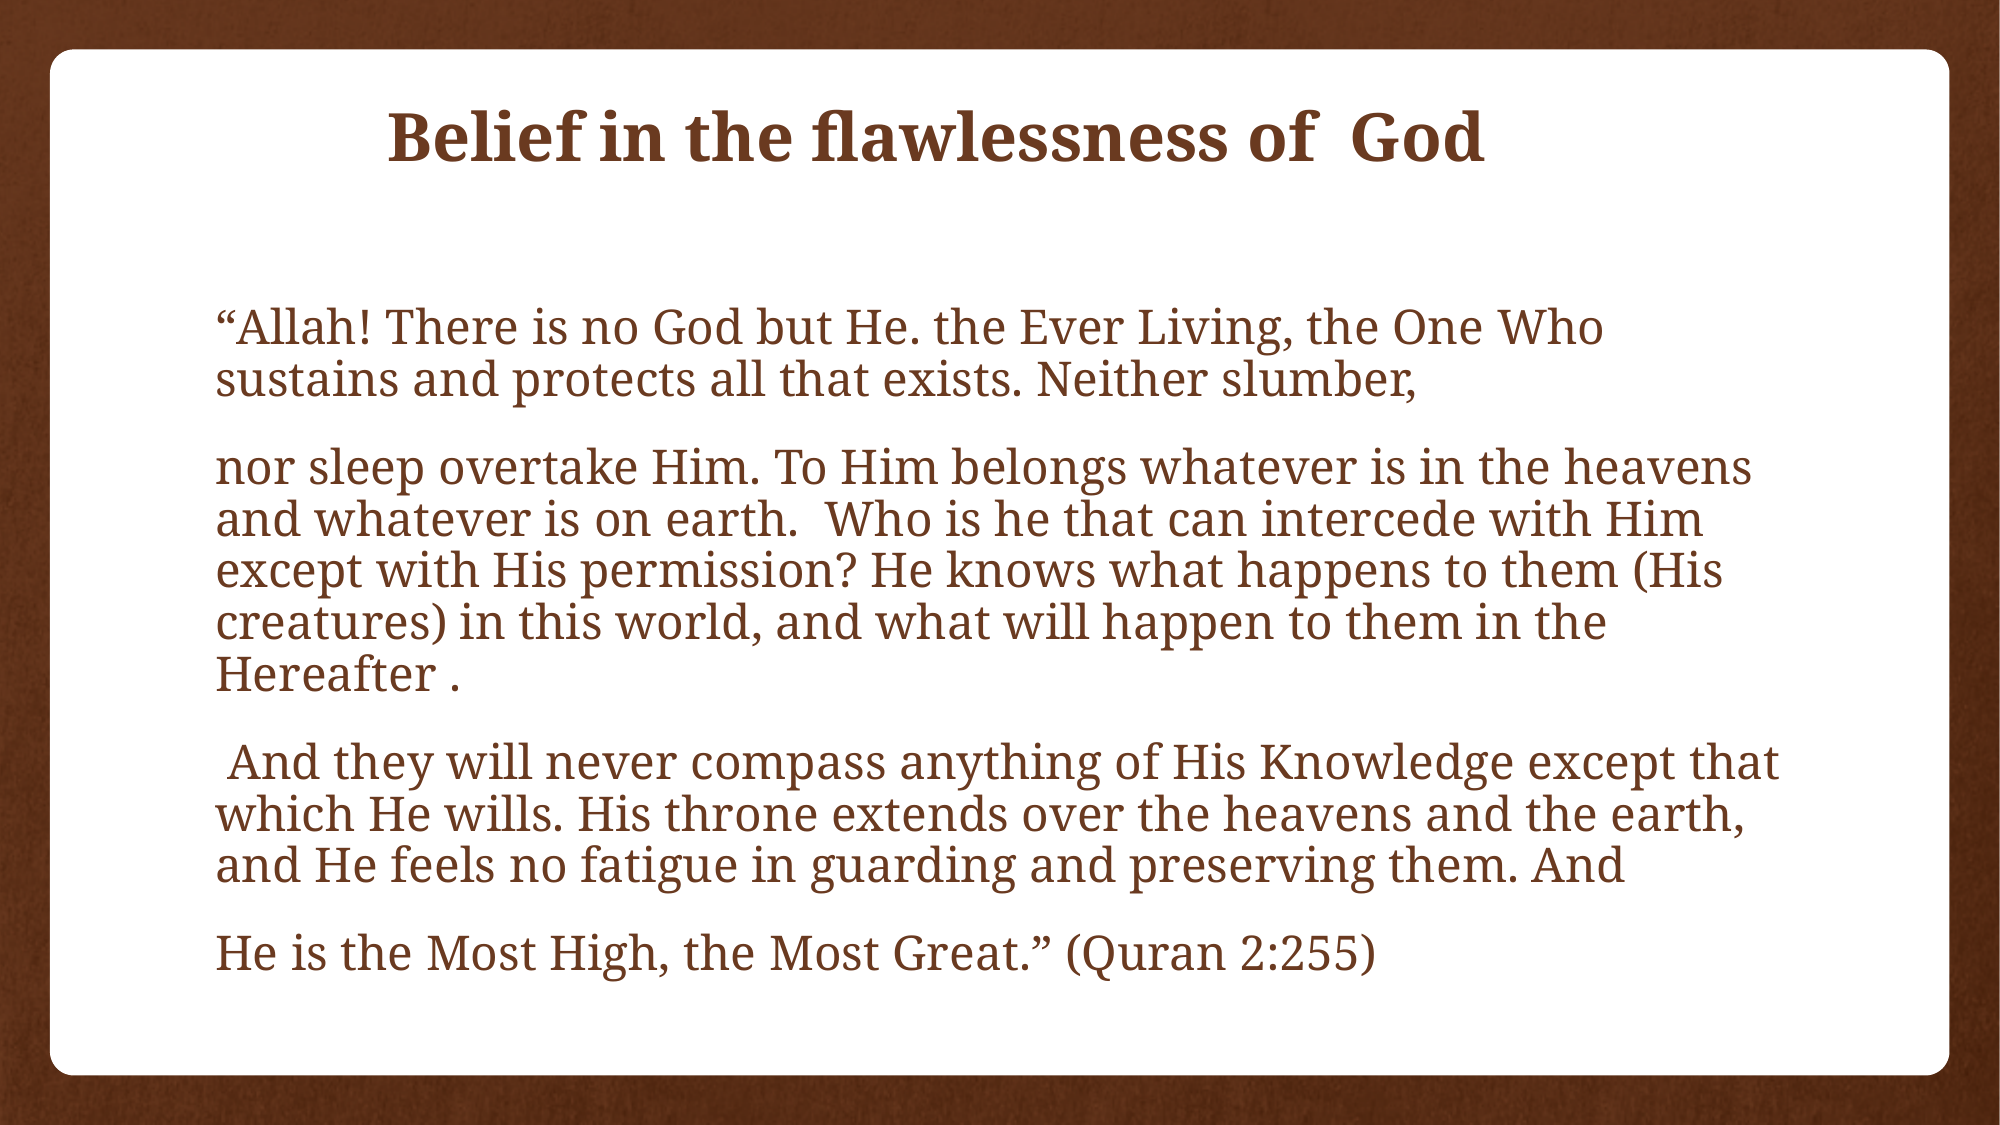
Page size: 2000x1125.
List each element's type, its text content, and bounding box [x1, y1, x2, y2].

title Belief in the flawlessness of God [199, 70, 1800, 263]
list “Allah! There is no God but He. the Ever Living, the One Who sustains and protects all that exists. Neither slumber, nor sleep overtake Him. To Him belongs whatever is in the heavens and whatever is on earth. Who is he that can intercede with Him except with His permission? He knows what happens to them (His creatures) in this world, and what will happen to them in the Hereafter . And they will never compass anything of His Knowledge except that which He wills. His throne extends over the heavens and the earth, and He feels no fatigue in guarding and preserving them. And He is the Most High, the Most Great.” (Quran 2:255) [199, 295, 1800, 996]
